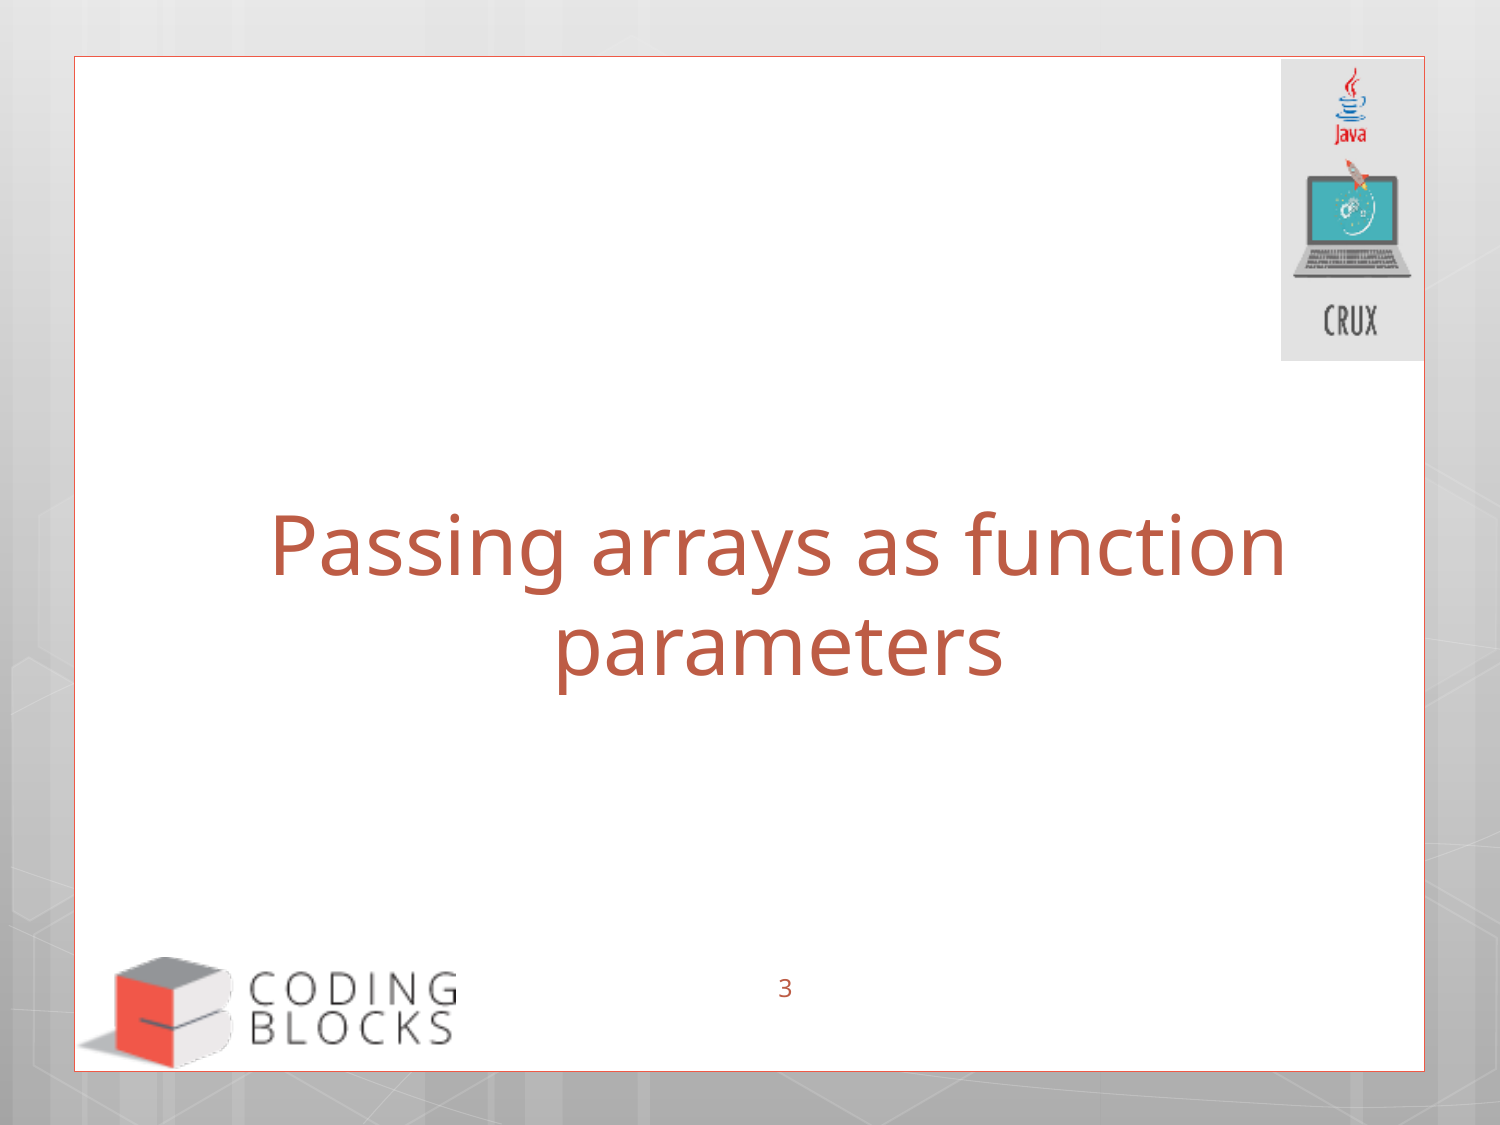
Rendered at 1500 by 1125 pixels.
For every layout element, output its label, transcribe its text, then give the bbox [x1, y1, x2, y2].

title Passing arrays as function parameters [206, 475, 1352, 700]
footer 3 [763, 960, 1352, 1020]
picture [74, 957, 456, 1071]
picture [1281, 59, 1424, 361]
